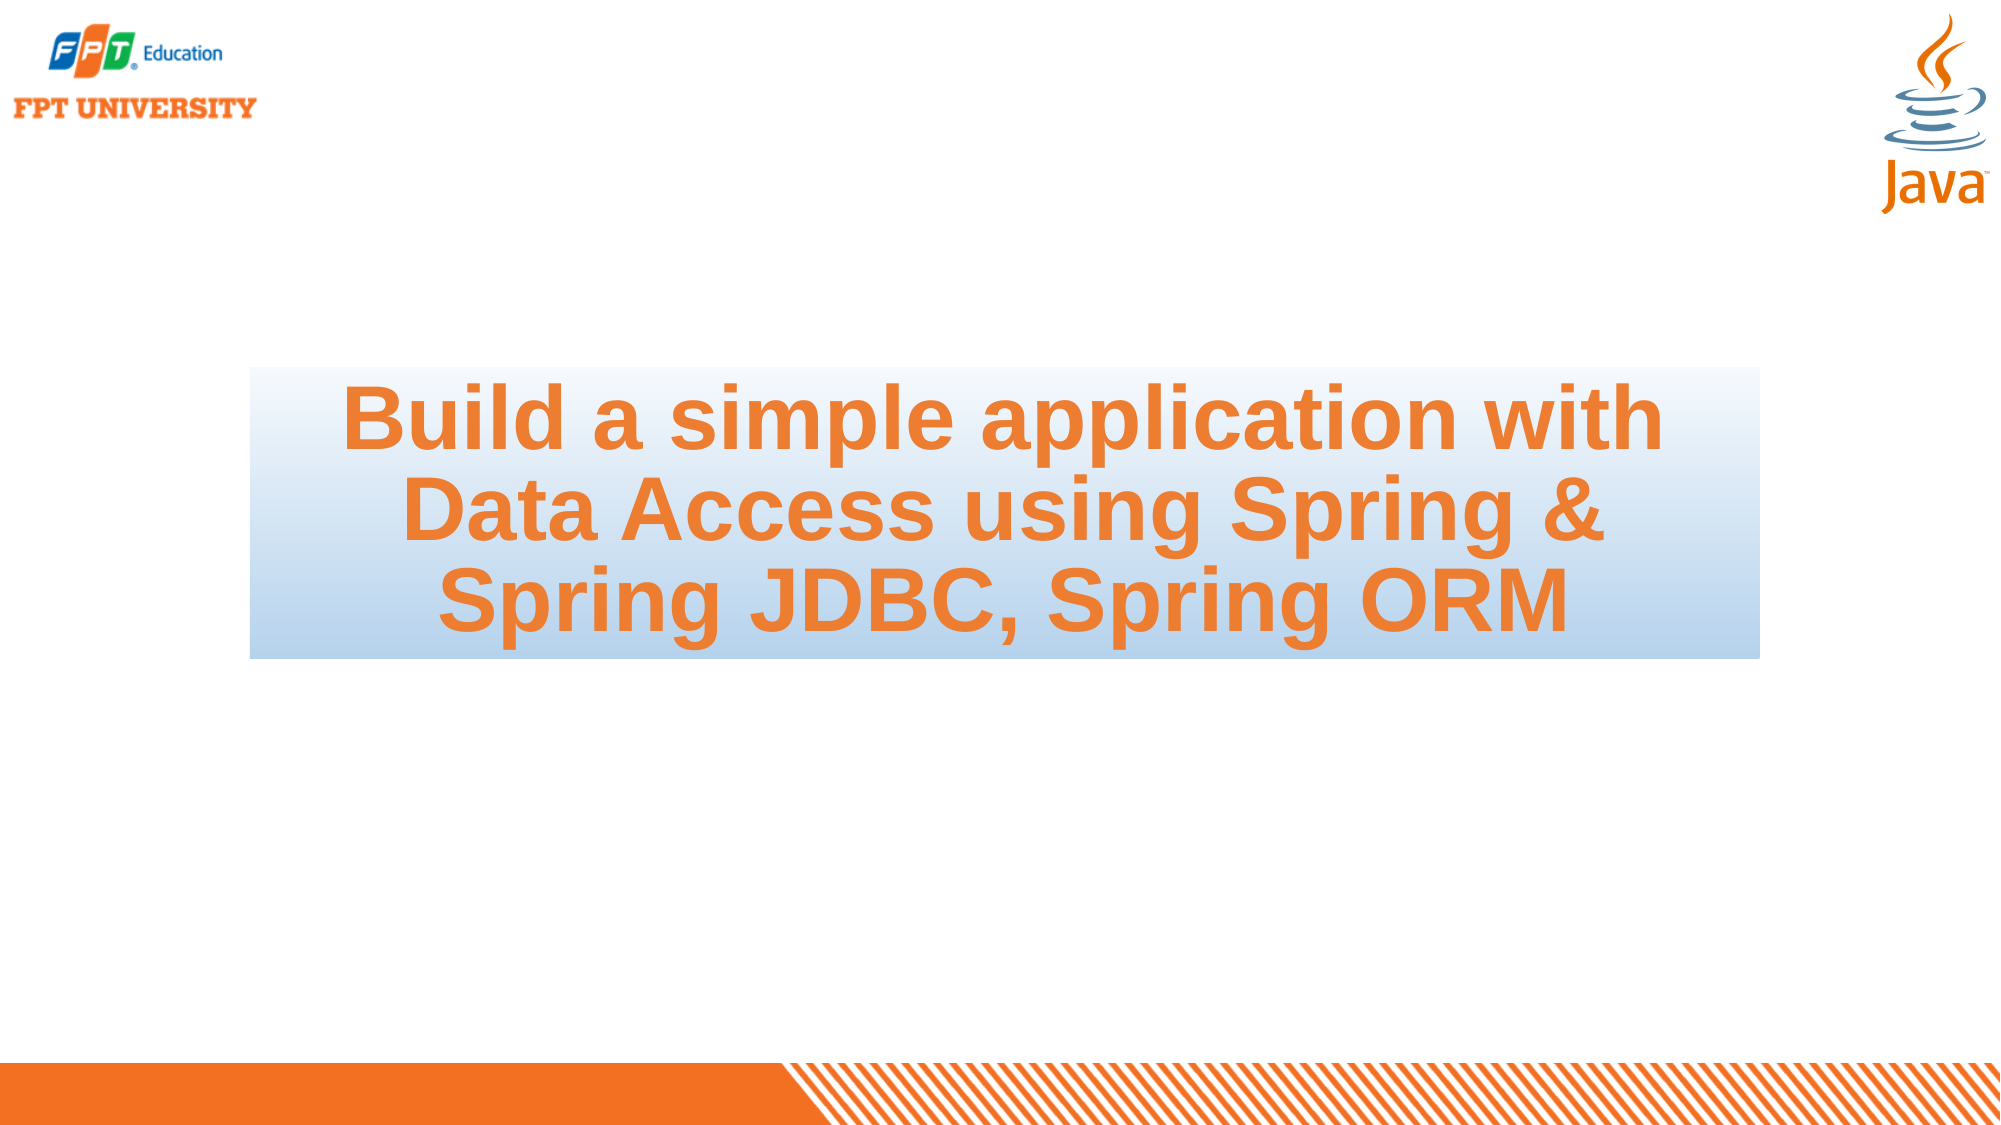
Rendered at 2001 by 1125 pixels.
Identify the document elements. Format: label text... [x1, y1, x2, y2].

picture [1868, 4, 2000, 226]
title Build a simple application with Data Access using Spring & Spring JDBC, Spring ORM [249, 367, 1760, 659]
picture [4, 5, 267, 133]
picture [0, 1063, 2000, 1125]
